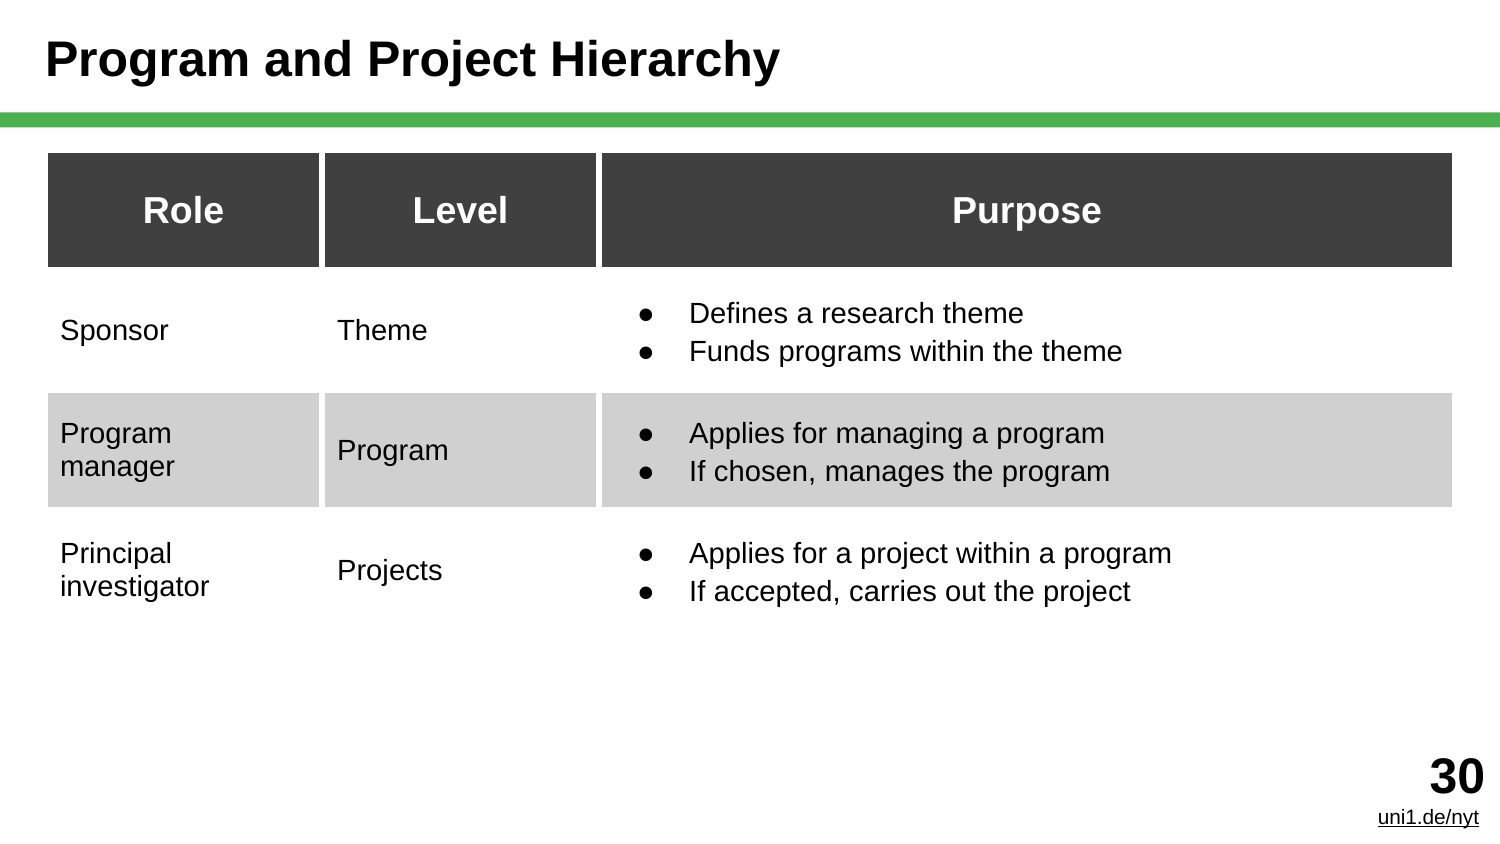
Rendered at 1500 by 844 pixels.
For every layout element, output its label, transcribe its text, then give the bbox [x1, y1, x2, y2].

table_header Level [325, 153, 596, 267]
table_cell Theme [325, 273, 596, 387]
table_cell Applies for managing a program If chosen, manages the program [602, 393, 1452, 507]
table_cell Projects [325, 513, 596, 627]
table_cell Principal investigator [48, 513, 319, 627]
slide_number ‹#› uni1.de/nyt [1200, 693, 1500, 844]
table_header Role [48, 153, 319, 267]
table_cell Applies for a project within a program If accepted, carries out the project [602, 513, 1452, 627]
table_cell Program [325, 393, 596, 507]
table_cell Program manager [48, 393, 319, 507]
table_cell Sponsor [48, 273, 319, 387]
table_header Purpose [602, 153, 1452, 267]
title Program and Project Hierarchy [0, 0, 1500, 113]
table_cell Defines a research theme Funds programs within the theme [602, 273, 1452, 387]
